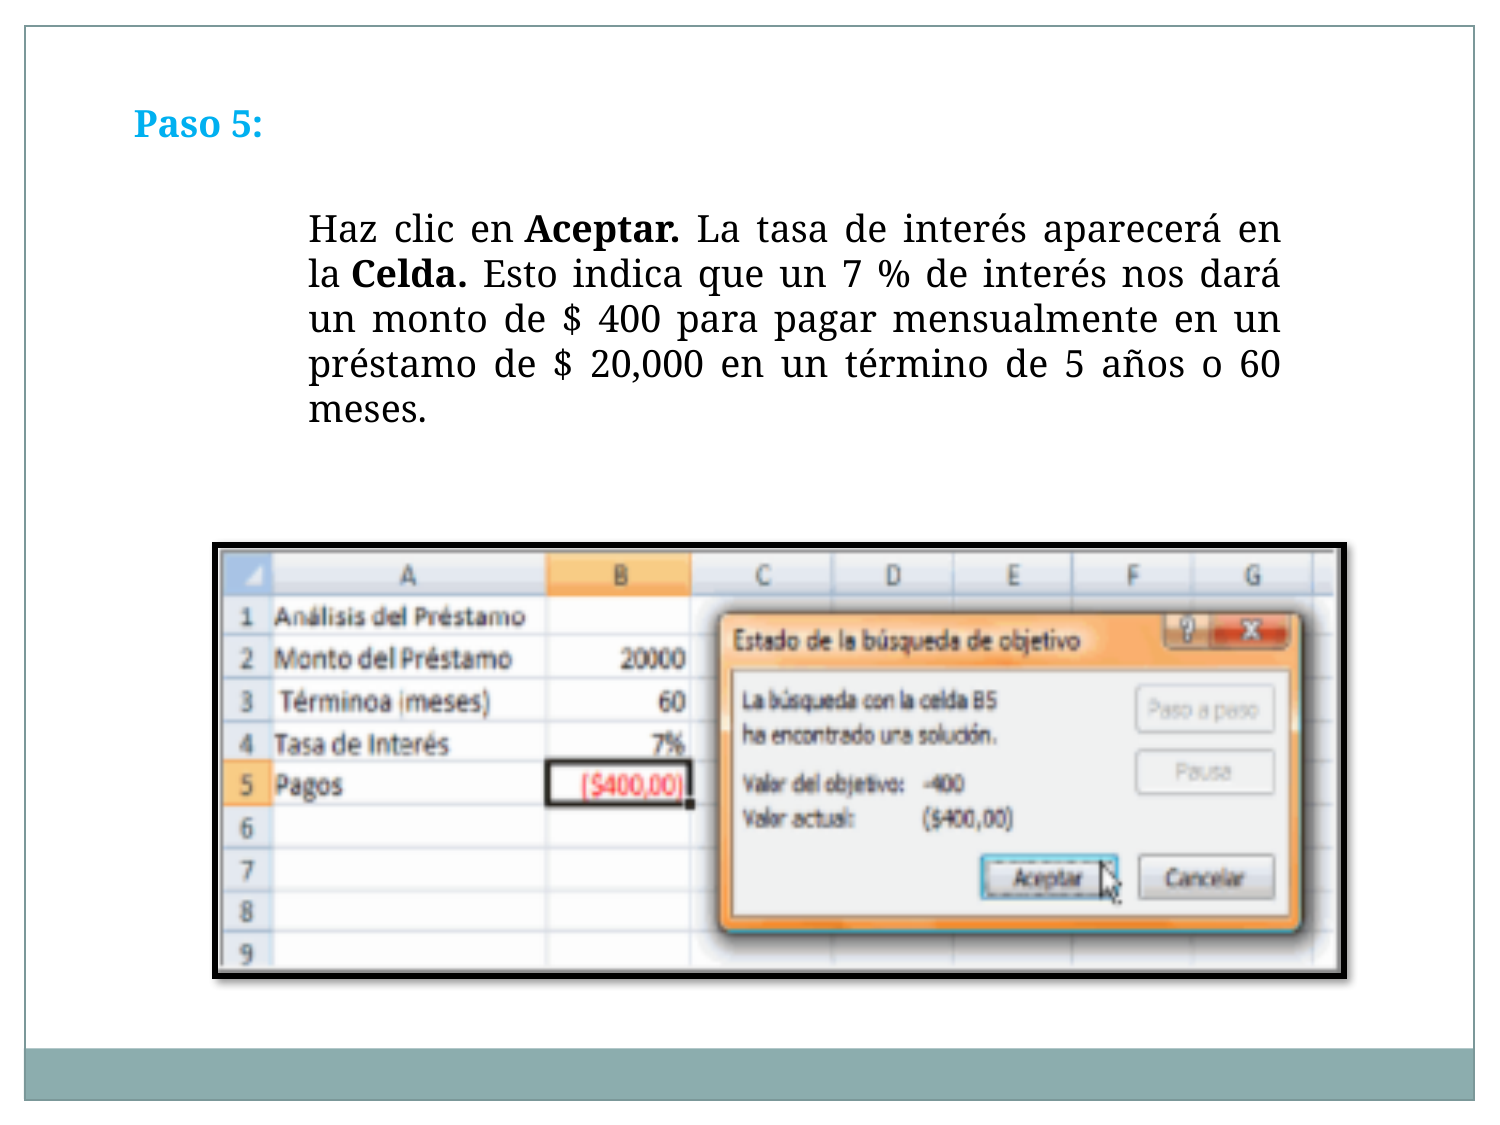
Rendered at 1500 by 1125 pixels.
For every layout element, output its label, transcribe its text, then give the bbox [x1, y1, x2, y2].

text_box Paso 5: [118, 93, 289, 153]
text_box Haz clic en Aceptar. La tasa de interés aparecerá en la Celda. Esto indica que un 7 % de interés nos dará un monto de $ 400 para pagar mensualmente en un préstamo de $ 20,000 en un término de 5 años o 60 meses. [293, 197, 1298, 259]
picture [218, 547, 1341, 974]
text_box Haz clic en Aceptar. La tasa de interés aparecerá en la Celda. Esto indica que un 7 % de interés nos dará un monto de $ 400 para pagar mensualmente en un préstamo de $ 20,000 en un término de 5 años o 60 meses. [293, 260, 1298, 438]
